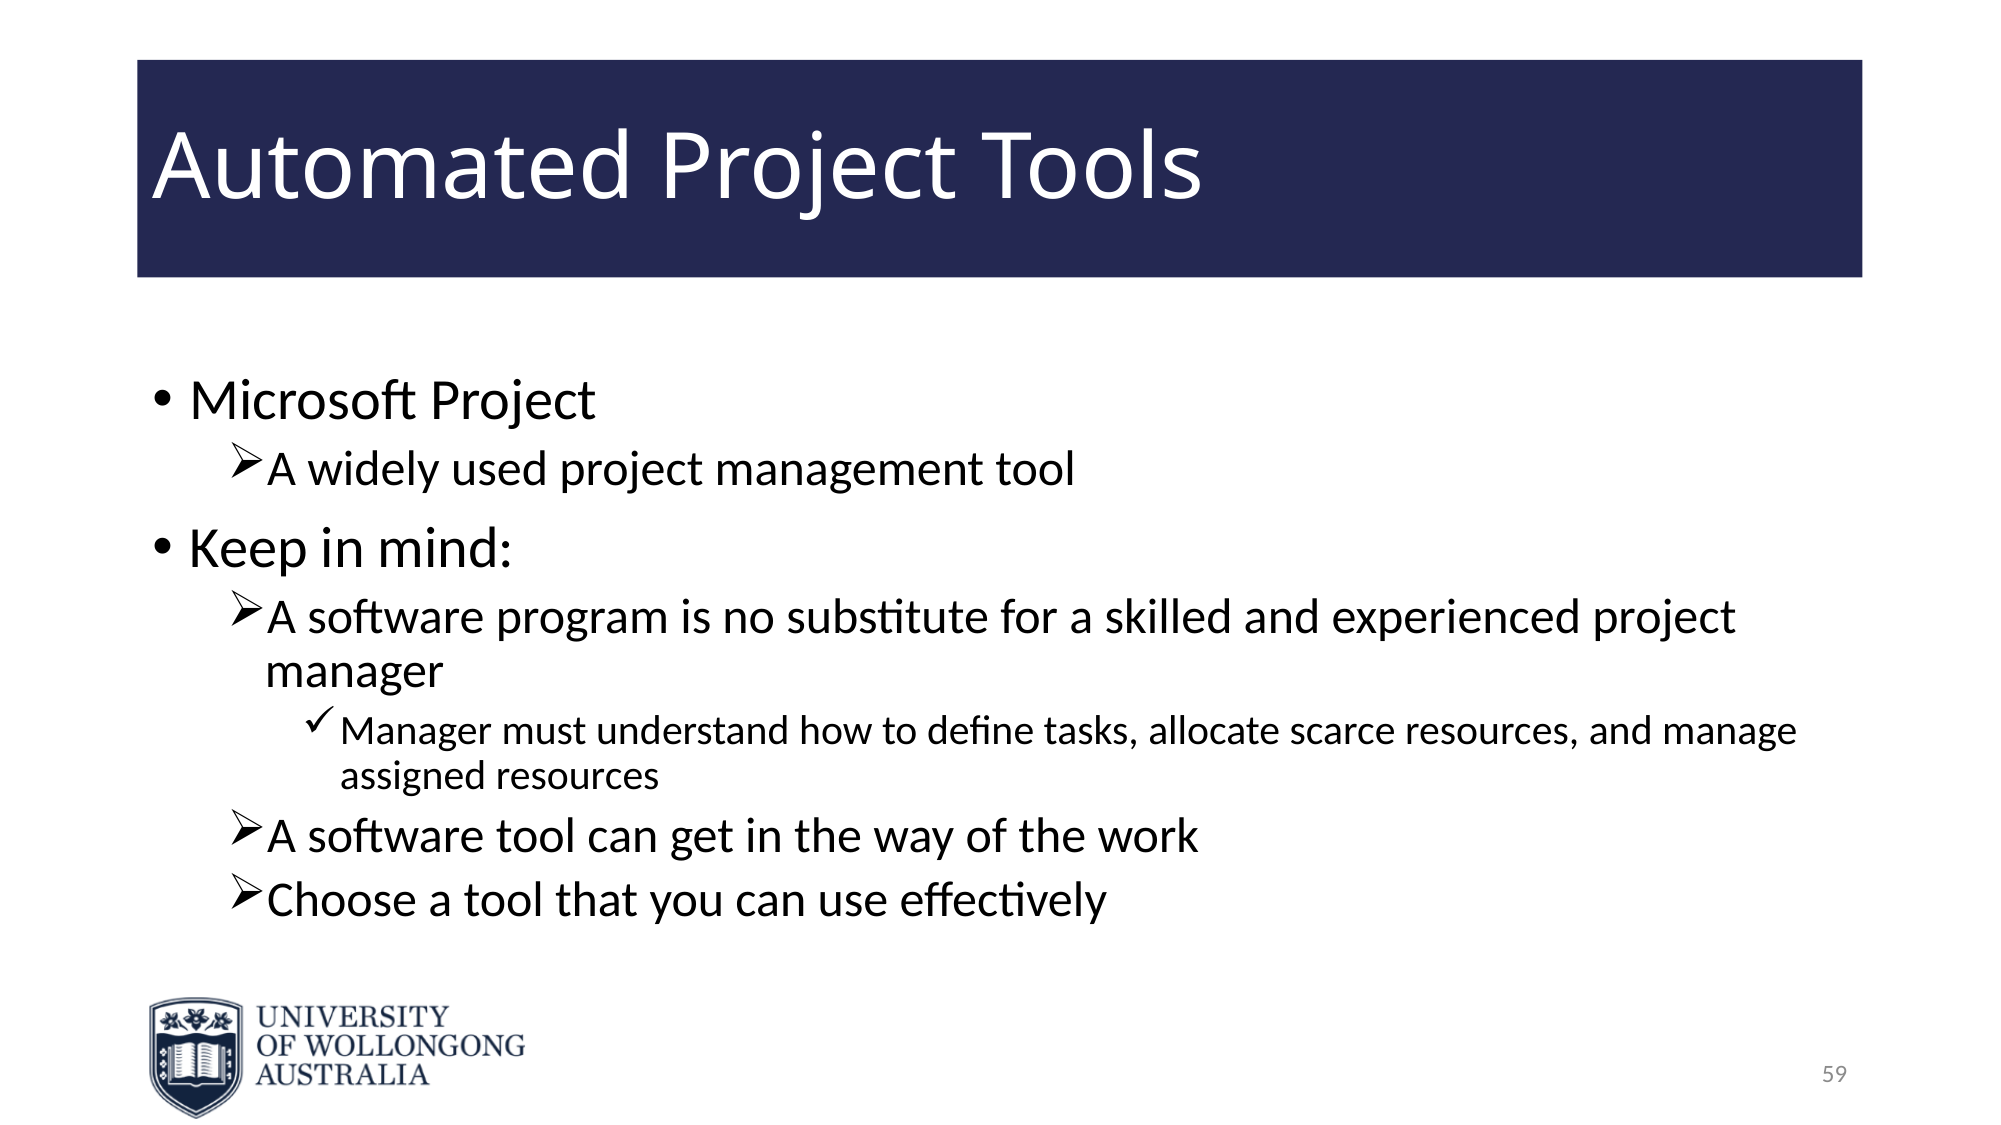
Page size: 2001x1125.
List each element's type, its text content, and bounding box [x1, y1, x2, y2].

slide_number 59 [1412, 1042, 1863, 1103]
list Microsoft Project A widely used project management tool Keep in mind: A software program is no substitute for a skilled and experienced project manager Manager must understand how to define tasks, allocate scarce resources, and manage assigned resources A software tool can get in the way of the work Choose a tool that you can use effectively [137, 361, 1863, 966]
picture [137, 987, 548, 1125]
title Automated Project Tools [137, 59, 1863, 278]
